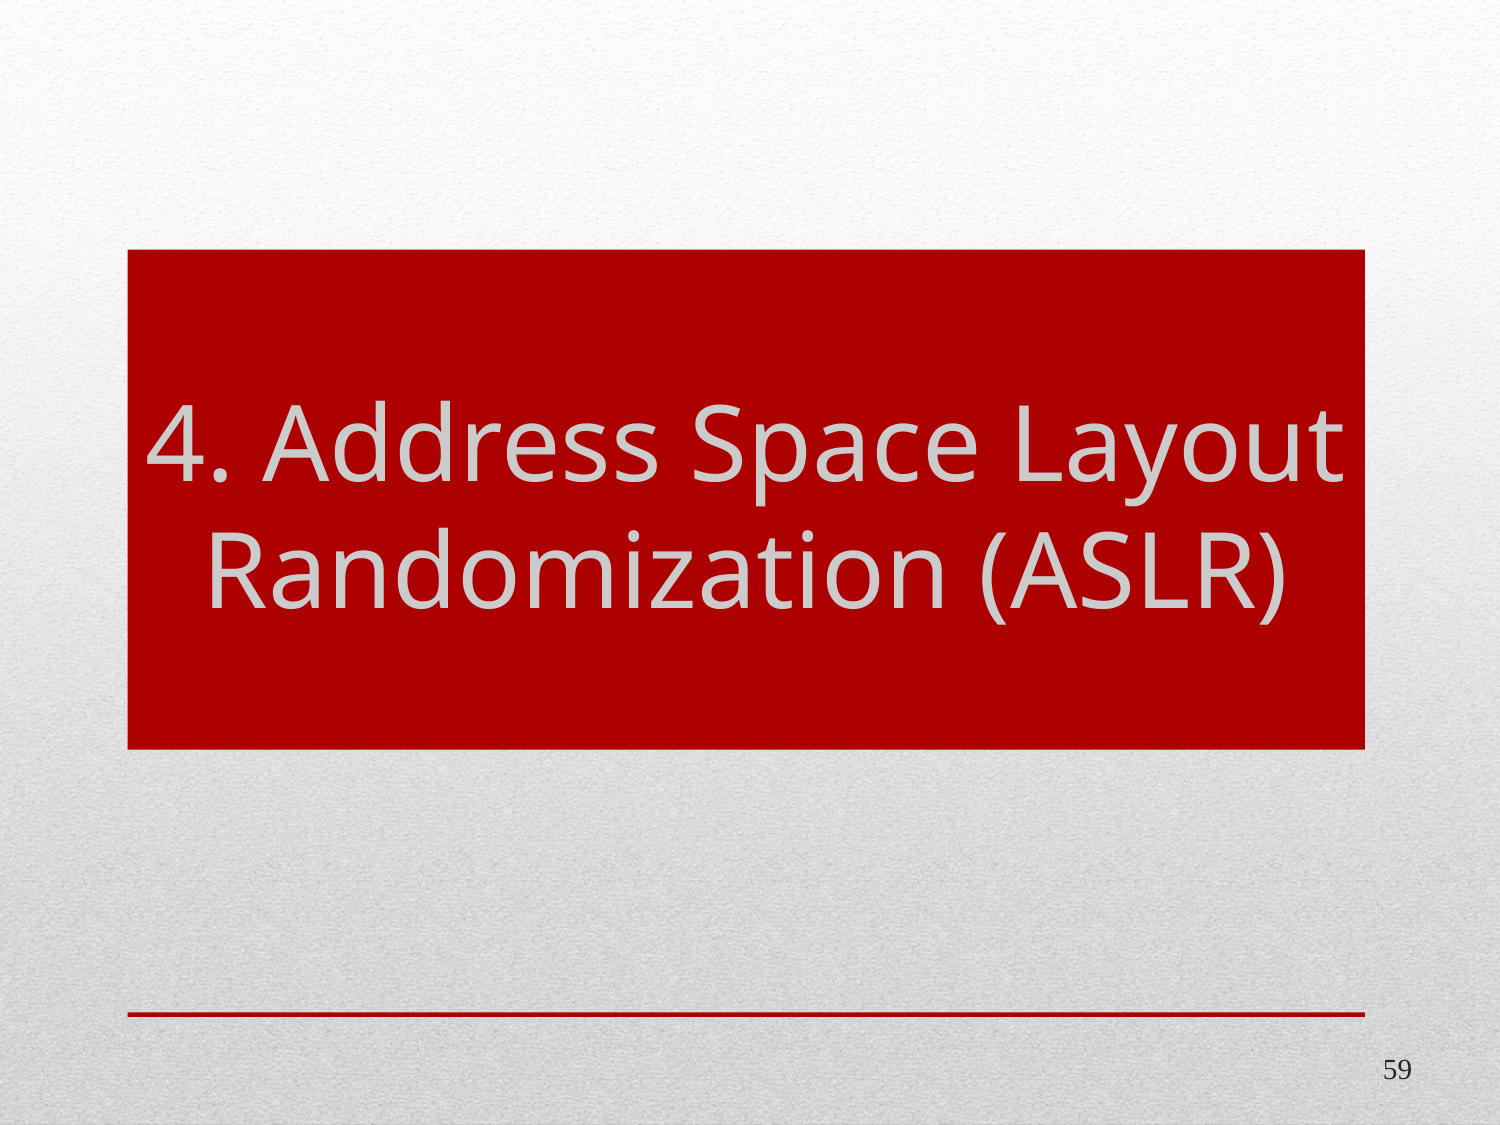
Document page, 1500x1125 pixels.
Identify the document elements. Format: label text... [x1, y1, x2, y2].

title 4. Address Space Layout Randomization (ASLR) [127, 362, 1365, 638]
slide_number 59 [1302, 1037, 1428, 1098]
